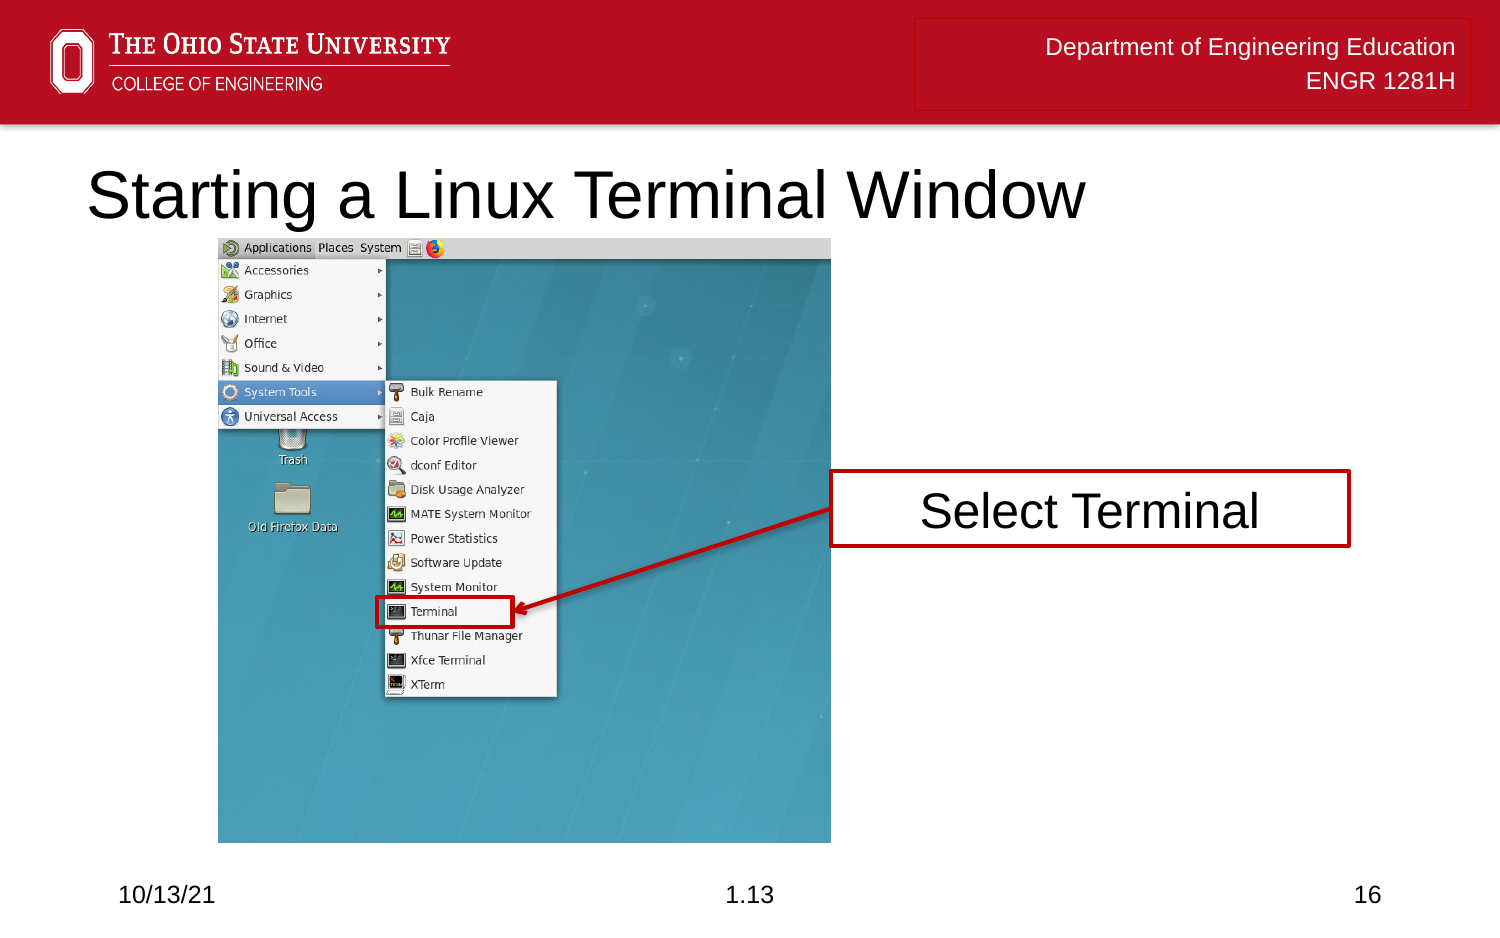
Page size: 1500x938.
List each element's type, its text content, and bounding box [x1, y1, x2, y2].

footer 1.13 [496, 868, 1004, 919]
slide_number 16 [1059, 868, 1397, 919]
title Starting a Linux Terminal Window [72, 143, 1433, 251]
text_box Select Terminal [837, 469, 1351, 548]
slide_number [103, 868, 441, 919]
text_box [512, 508, 831, 613]
picture [217, 238, 831, 844]
